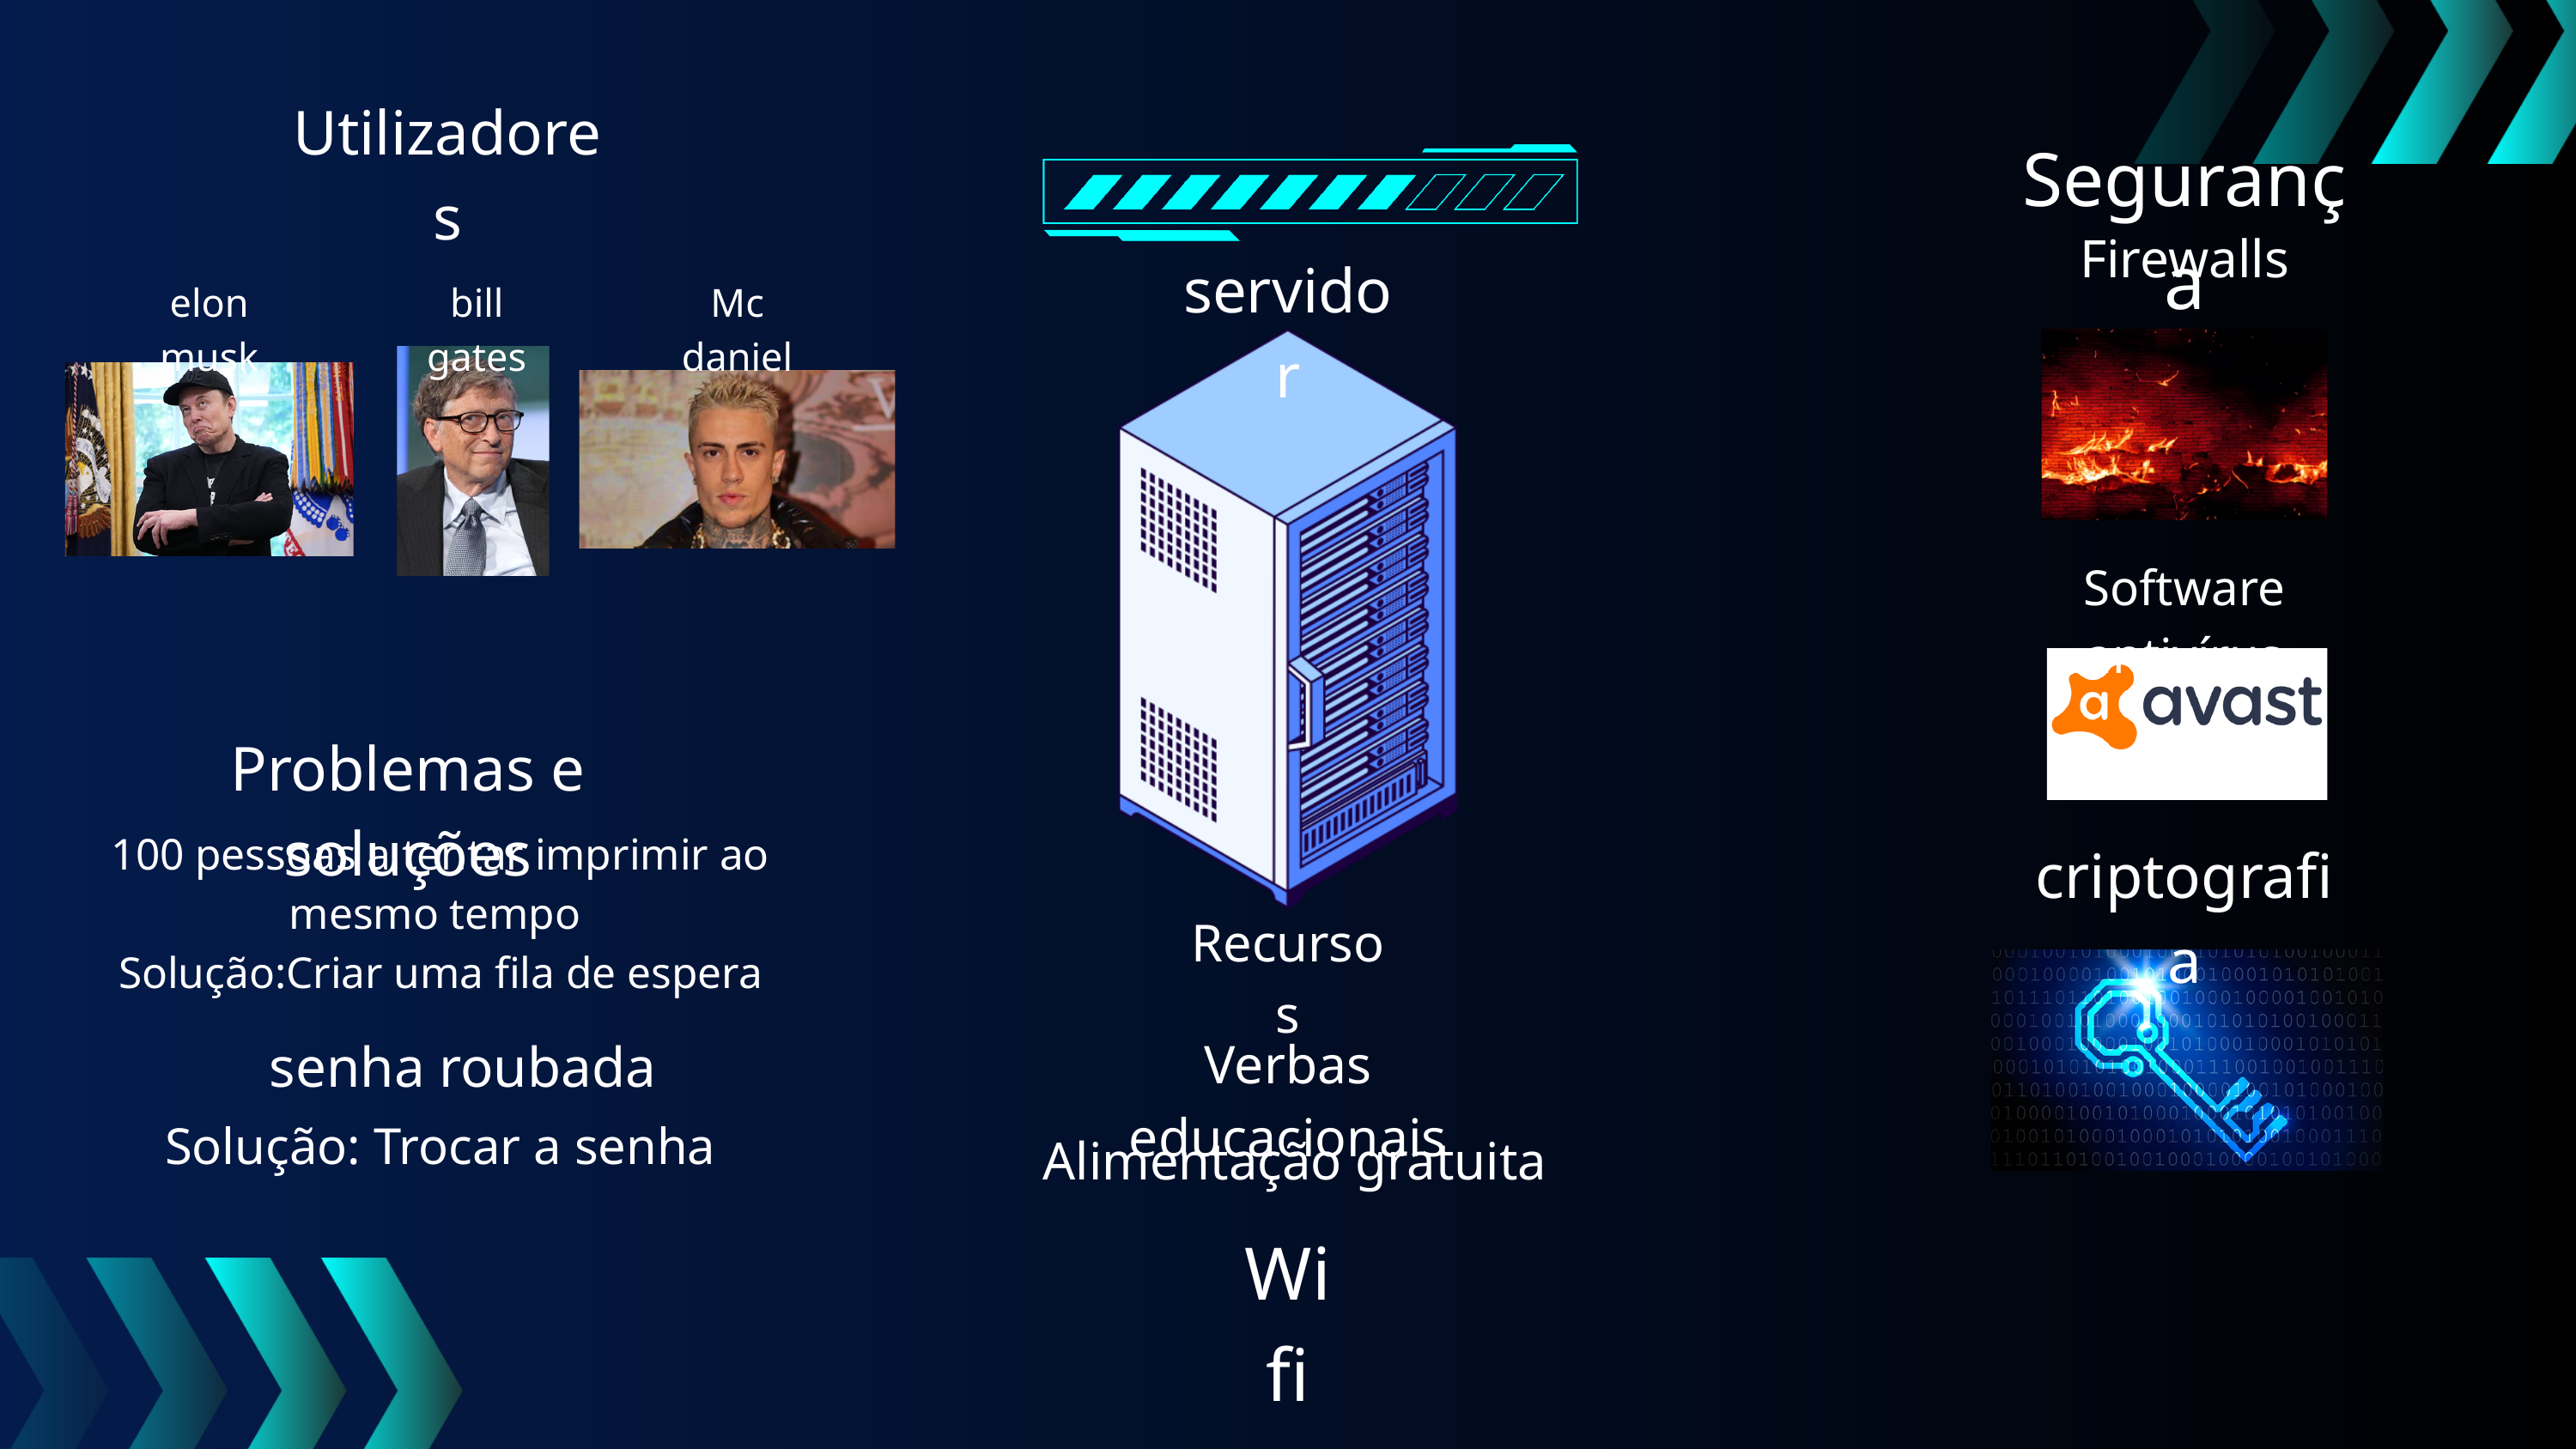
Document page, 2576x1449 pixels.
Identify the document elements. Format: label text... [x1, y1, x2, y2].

text_box Problemas e soluções [99, 718, 717, 818]
text_box Recursos [1179, 900, 1397, 1021]
text_box [397, 379, 550, 576]
text_box Wifi [1224, 1213, 1352, 1416]
text_box 100 pessoas a tentar imprimir ao mesmo tempo Solução:Criar uma fila de espera [99, 818, 782, 997]
text_box [1118, 329, 1458, 909]
text_box [64, 362, 354, 556]
text_box criptografia [2020, 825, 2348, 996]
text_box Alimentação gratuita [1039, 1118, 1551, 1191]
text_box Firewalls [2079, 215, 2290, 289]
text_box [579, 370, 896, 549]
text_box Verbas educacionais [1039, 1021, 1537, 1118]
text_box Solução: Trocar a senha [164, 1104, 717, 1174]
text_box servidor [1171, 239, 1405, 410]
text_box Mc daniel [650, 270, 824, 379]
text_box [1990, 949, 2384, 1171]
text_box [2041, 329, 2328, 520]
text_box Utilizadores [279, 82, 616, 252]
text_box Software antivírus [1979, 547, 2390, 683]
text_box [2046, 683, 2328, 800]
text_box senha roubada [111, 1021, 815, 1175]
text_box [1042, 144, 1578, 241]
text_box elon musk [115, 270, 303, 379]
text_box Segurança [2004, 118, 2365, 324]
text_box [0, 1258, 464, 1449]
text_box bill gates [397, 270, 557, 379]
text_box [2134, 0, 2576, 164]
